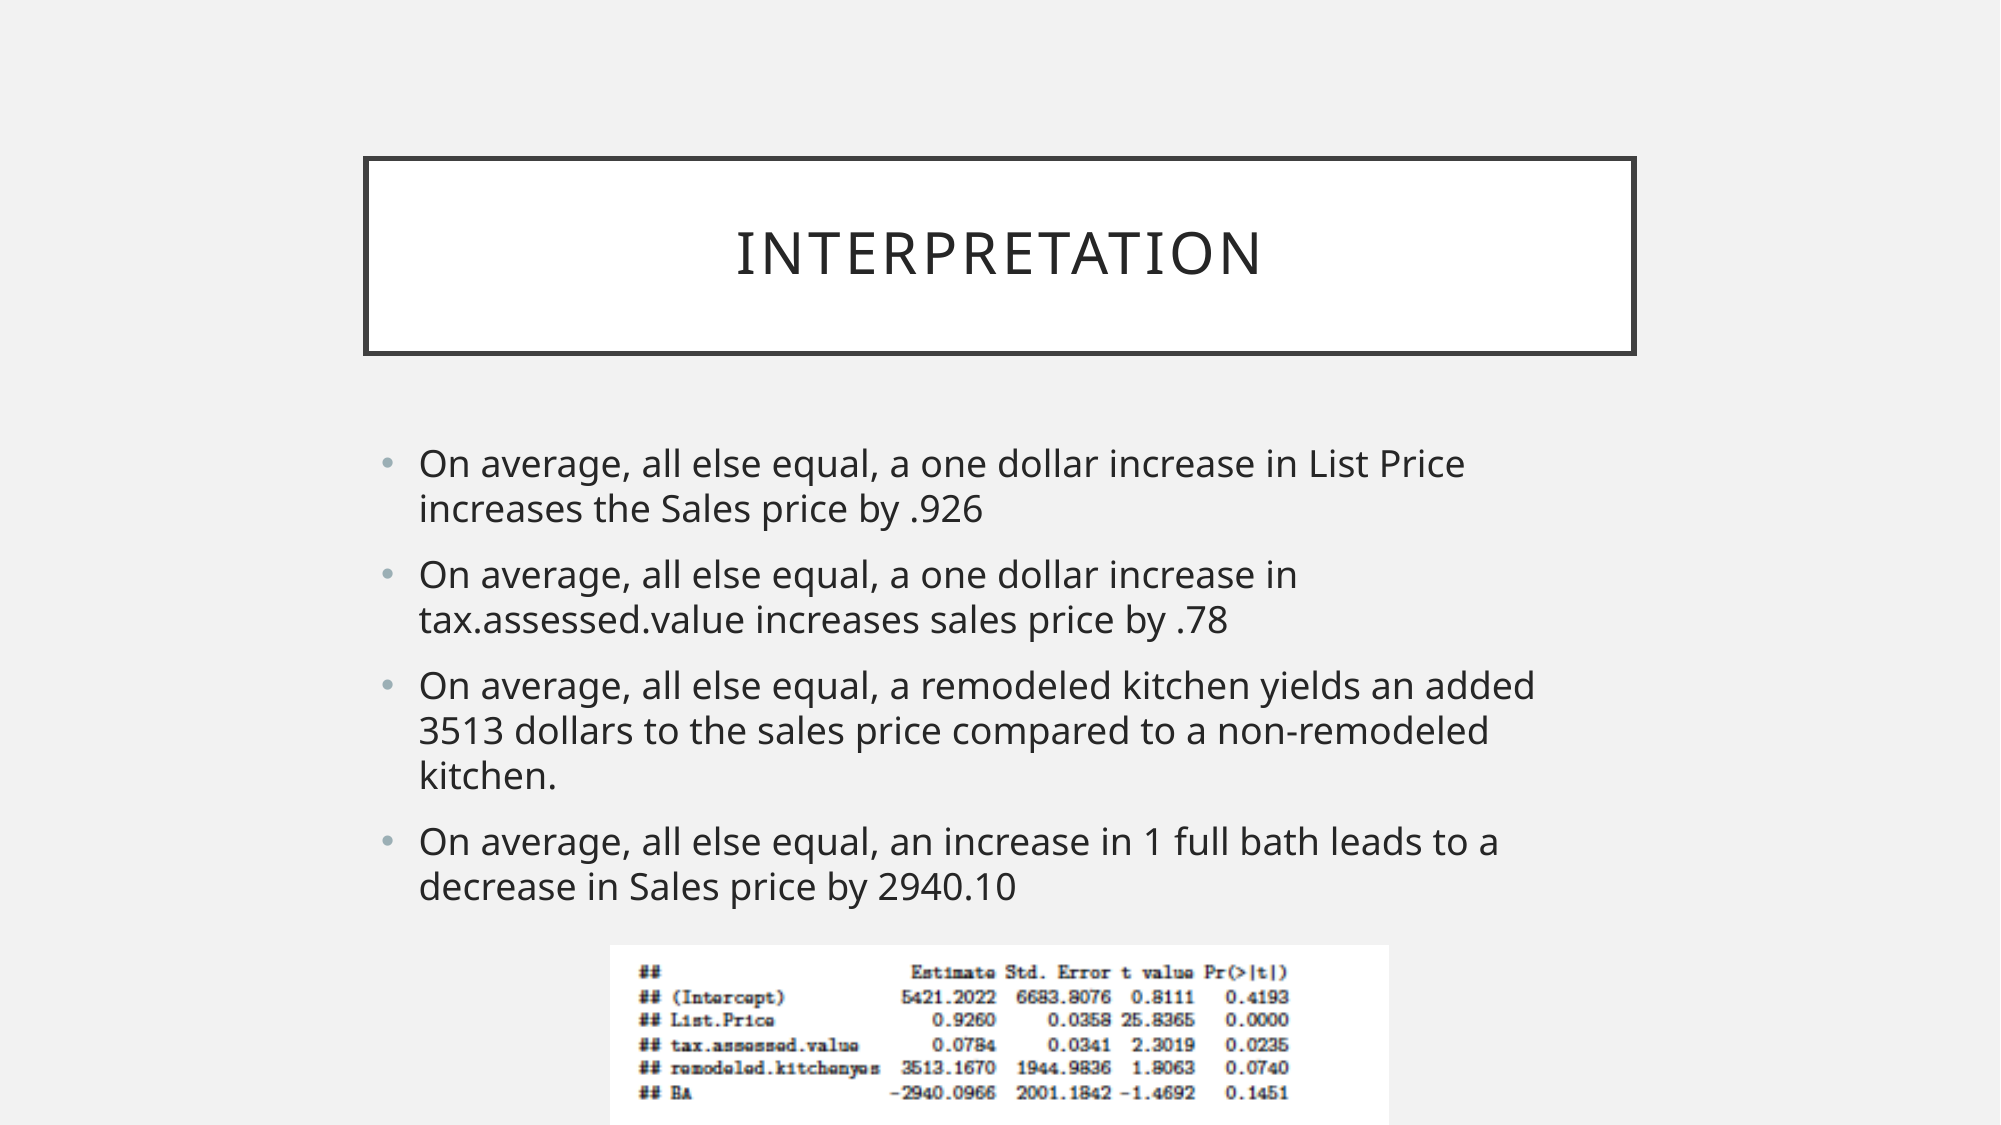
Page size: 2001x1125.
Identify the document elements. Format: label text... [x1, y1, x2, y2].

picture [610, 945, 1389, 1125]
list On average, all else equal, a one dollar increase in List Price increases the Sales price by .926 On average, all else equal, a one dollar increase in tax.assessed.value increases sales price by .78 On average, all else equal, a remodeled kitchen yields an added 3513 dollars to the sales price compared to a non-remodeled kitchen. On average, all else equal, an increase in 1 full bath leads to a decrease in Sales price by 2940.10 [366, 432, 1634, 942]
title interpretation [363, 156, 1637, 356]
